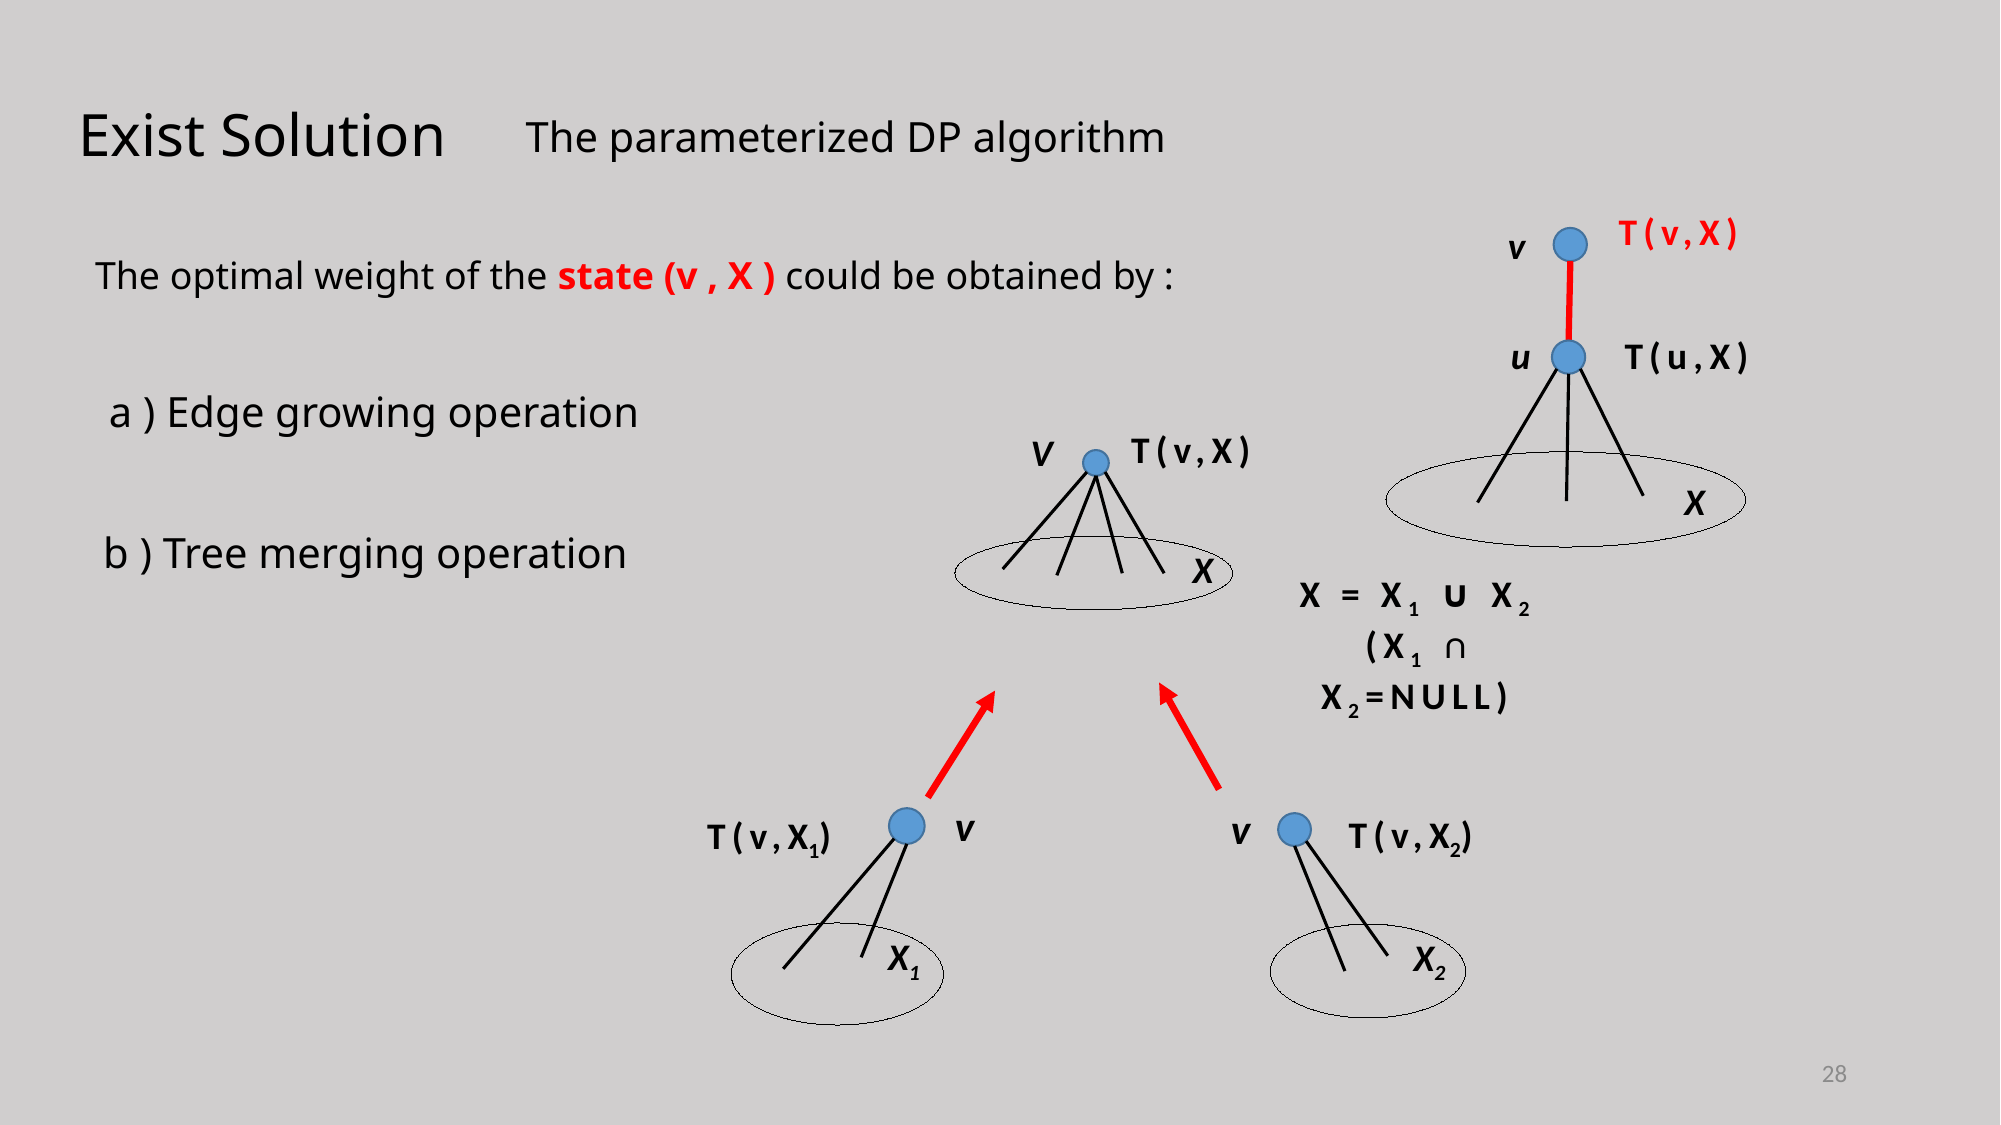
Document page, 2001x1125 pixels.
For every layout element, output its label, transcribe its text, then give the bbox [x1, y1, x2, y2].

slide_number 28 [1730, 1042, 1863, 1103]
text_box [954, 418, 1590, 669]
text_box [1202, 795, 1494, 1018]
text_box Exist Solution [63, 90, 462, 176]
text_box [1159, 682, 1219, 790]
text_box b ) Tree merging operation [88, 519, 643, 585]
text_box T(v,X) [1594, 200, 1763, 261]
text_box The parameterized DP algorithm [510, 103, 1182, 168]
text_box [1472, 214, 1587, 275]
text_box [1385, 324, 1782, 549]
text_box a ) Edge growing operation [94, 378, 654, 444]
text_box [927, 690, 996, 798]
text_box The optimal weight of the state (v , X ) could be obtained by : [80, 244, 1237, 305]
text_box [684, 791, 1000, 1026]
